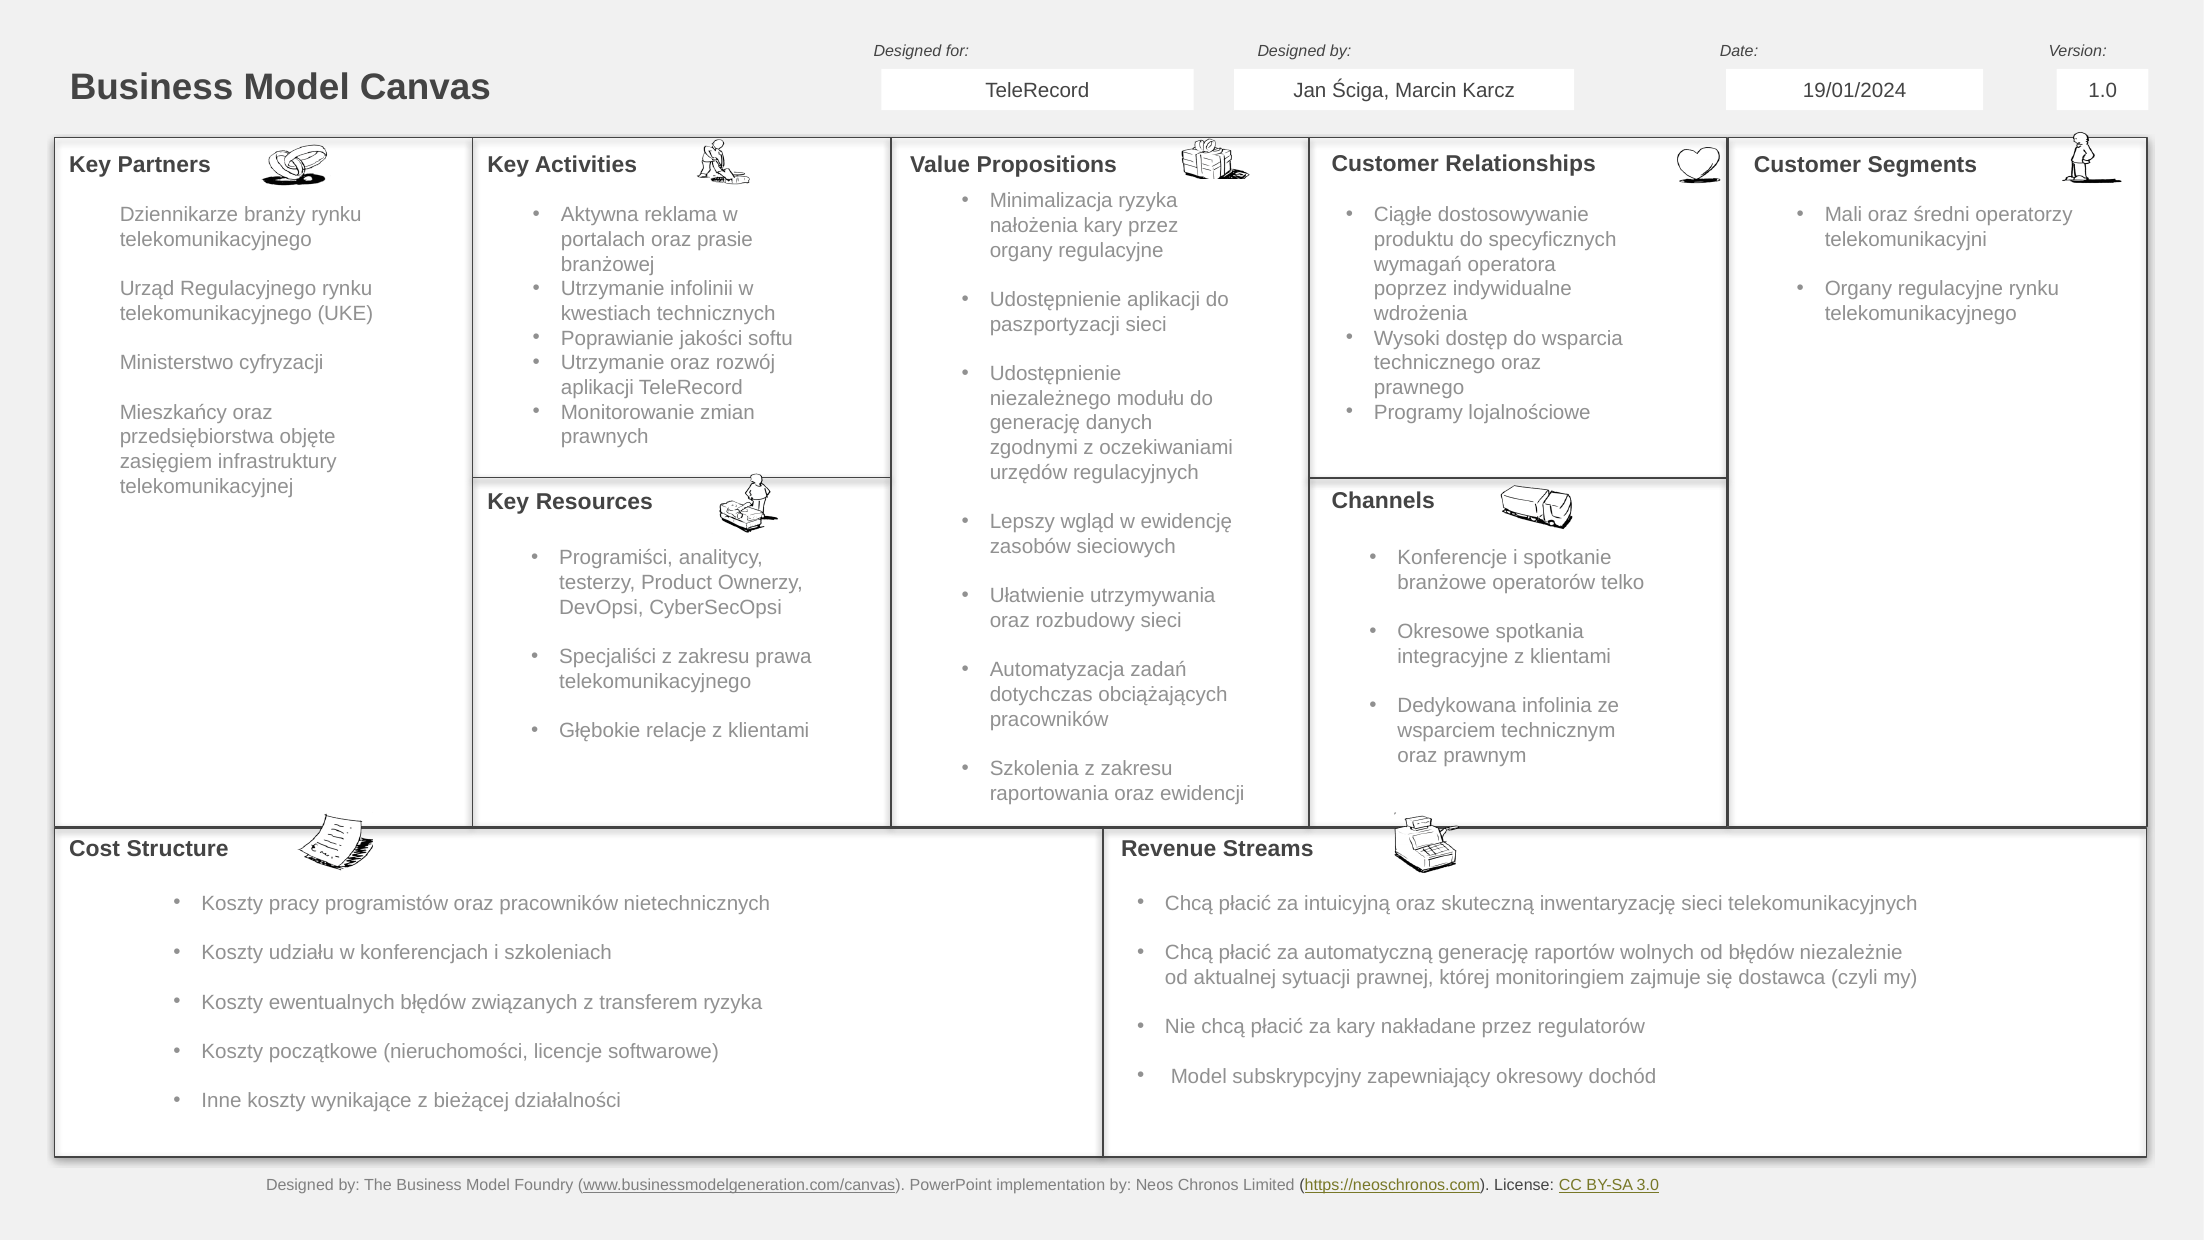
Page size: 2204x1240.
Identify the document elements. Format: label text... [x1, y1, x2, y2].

list Minimalizacja ryzyka nałożenia kary przez organy regulacyjne Udostępnienie aplikacji do paszportyzacji sieci Udostępnienie niezależnego modułu do generację danych zgodnymi z oczekiwaniami urzędów regulacyjnych Lepszy wgląd w ewidencję zasobów sieciowych Ułatwienie utrzymywania oraz rozbudowy sieci Automatyzacja zadań dotychczas obciążających pracowników Szkolenia z zakresu raportowania oraz ewidencji [945, 179, 1263, 799]
list 1.0 [2056, 68, 2149, 111]
picture [2051, 127, 2132, 193]
picture [254, 127, 335, 192]
list Programiści, analitycy, testerzy, Product Ownerzy, DevOpsi, CyberSecOpsi Specjaliści z zakresu prawa telekomunikacyjnego Głębokie relacje z klientami [514, 535, 832, 813]
picture [292, 813, 373, 878]
list Konferencje i spotkanie branżowe operatorów telko Okresowe spotkania integracyjne z klientami Dedykowana infolinia ze wsparciem technicznym oraz prawnym [1352, 535, 1670, 813]
list Koszty pracy programistów oraz pracowników nietechnicznych Koszty udziału w konferencjach i szkoleniach Koszty ewentualnych błędów związanych z transferem ryzyka Koszty początkowe (nieruchomości, licencje softwarowe) Inne koszty wynikające z bieżącej działalności [156, 881, 982, 1144]
text_box Designed by: The Business Model Foundry (www.businessmodelgeneration.com/canvas). PowerPoint implementation by: Neos Chronos Limited (https://neoschronos.com). License: CC BY-SA 3.0 [251, 1167, 1953, 1221]
list TeleRecord [881, 68, 1194, 111]
list Ciągłe dostosowywanie produktu do specyficznych wymagań operatora poprzez indywidualne wdrożenia Wysoki dostęp do wsparcia technicznego oraz prawnego Programy lojalnościowe [1329, 192, 1647, 470]
list Chcą płacić za intuicyjną oraz skuteczną inwentaryzację sieci telekomunikacyjnych Chcą płacić za automatyczną generację raportów wolnych od błędów niezależnie od aktualnej sytuacji prawnej, której monitoringiem zajmuje się dostawca (czyli my) Nie chcą płacić za kary nakładane przez regulatorów Model subskrypcyjny zapewniający okresowy dochód [1120, 881, 1940, 1144]
picture [1174, 128, 1255, 179]
list Dziennikarze branży rynku telekomunikacyjnego Urząd Regulacyjnego rynku telekomunikacyjnego (UKE) Ministerstwo cyfryzacji Mieszkańcy oraz przedsiębiorstwa objęte zasięgiem infrastruktury telekomunikacyjnej [103, 192, 421, 813]
picture [1496, 470, 1577, 534]
list Jan Ściga, Marcin Karcz [1234, 68, 1575, 111]
list Mali oraz średni operatorzy telekomunikacyjni Organy regulacyjne rynku telekomunikacyjnego [1780, 192, 2098, 815]
picture [678, 127, 759, 192]
list 19/01/2024 [1726, 68, 1984, 111]
picture [1661, 127, 1742, 193]
picture [711, 470, 793, 534]
list Aktywna reklama w portalach oraz prasie branżowej Utrzymanie infolinii w kwestiach technicznych Poprawianie jakości softu Utrzymanie oraz rozwój aplikacji TeleRecord Monitorowanie zmian prawnych [516, 192, 834, 470]
picture [1394, 813, 1475, 878]
